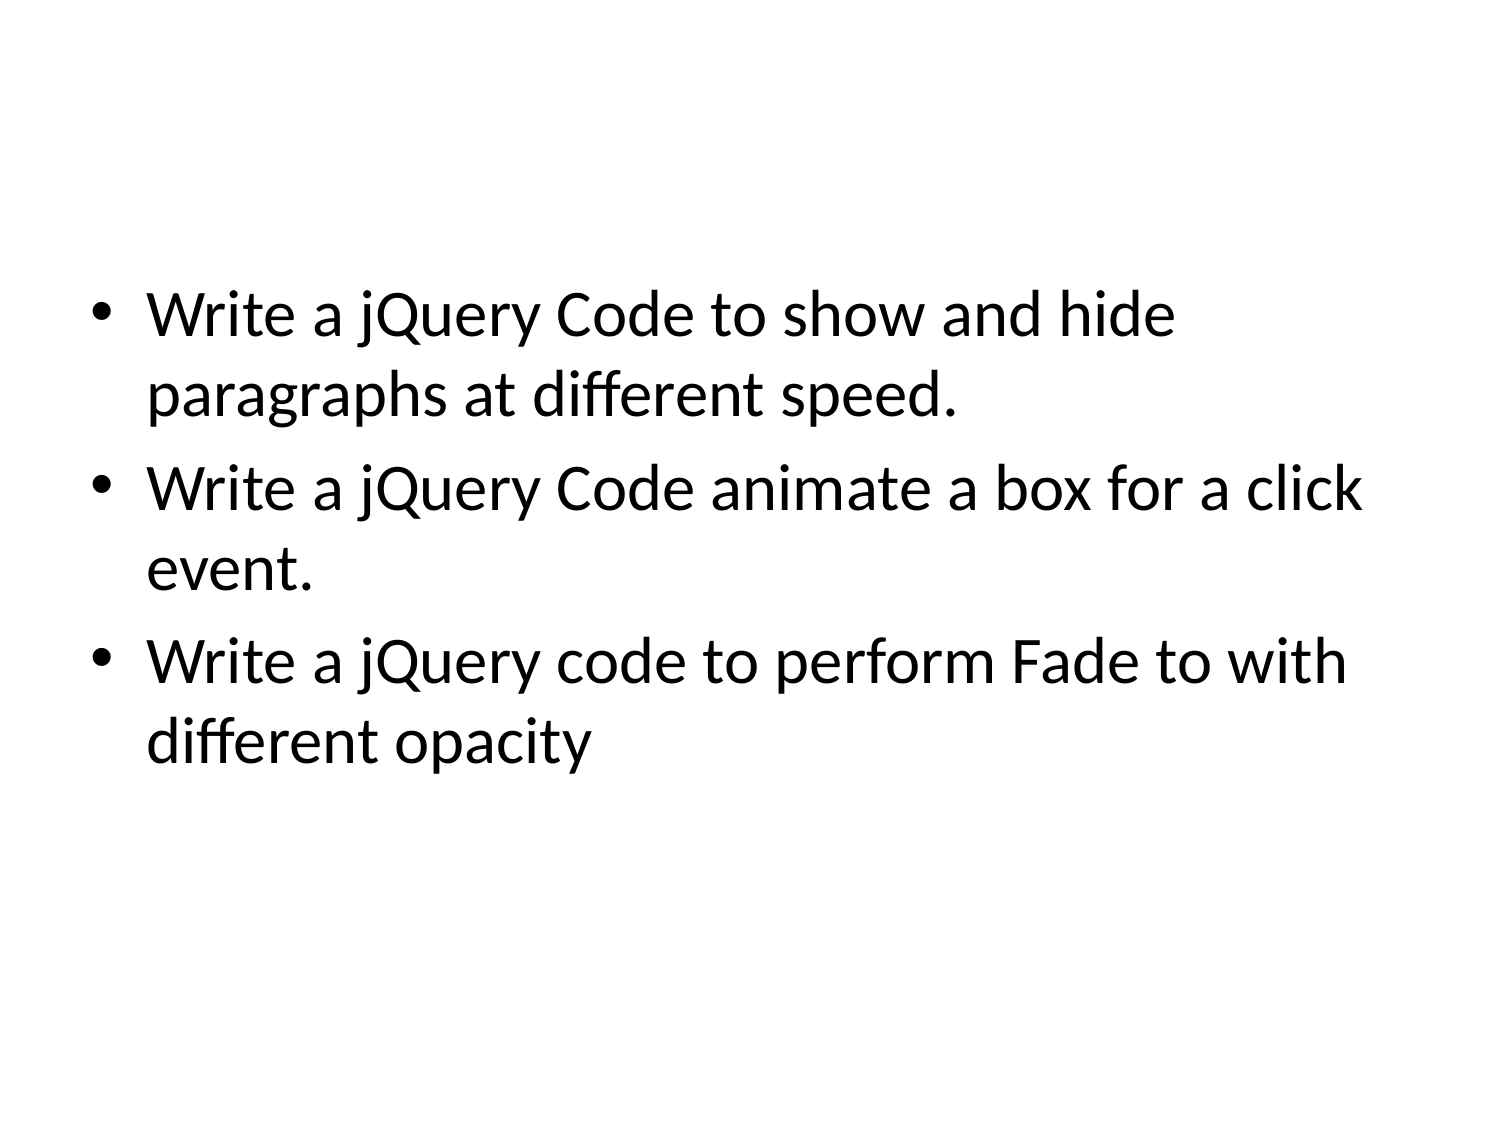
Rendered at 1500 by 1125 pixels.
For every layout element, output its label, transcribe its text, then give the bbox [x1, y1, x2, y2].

list Write a jQuery Code to show and hide paragraphs at different speed. Write a jQuery Code animate a box for a click event. Write a jQuery code to perform Fade to with different opacity [75, 262, 1425, 1005]
